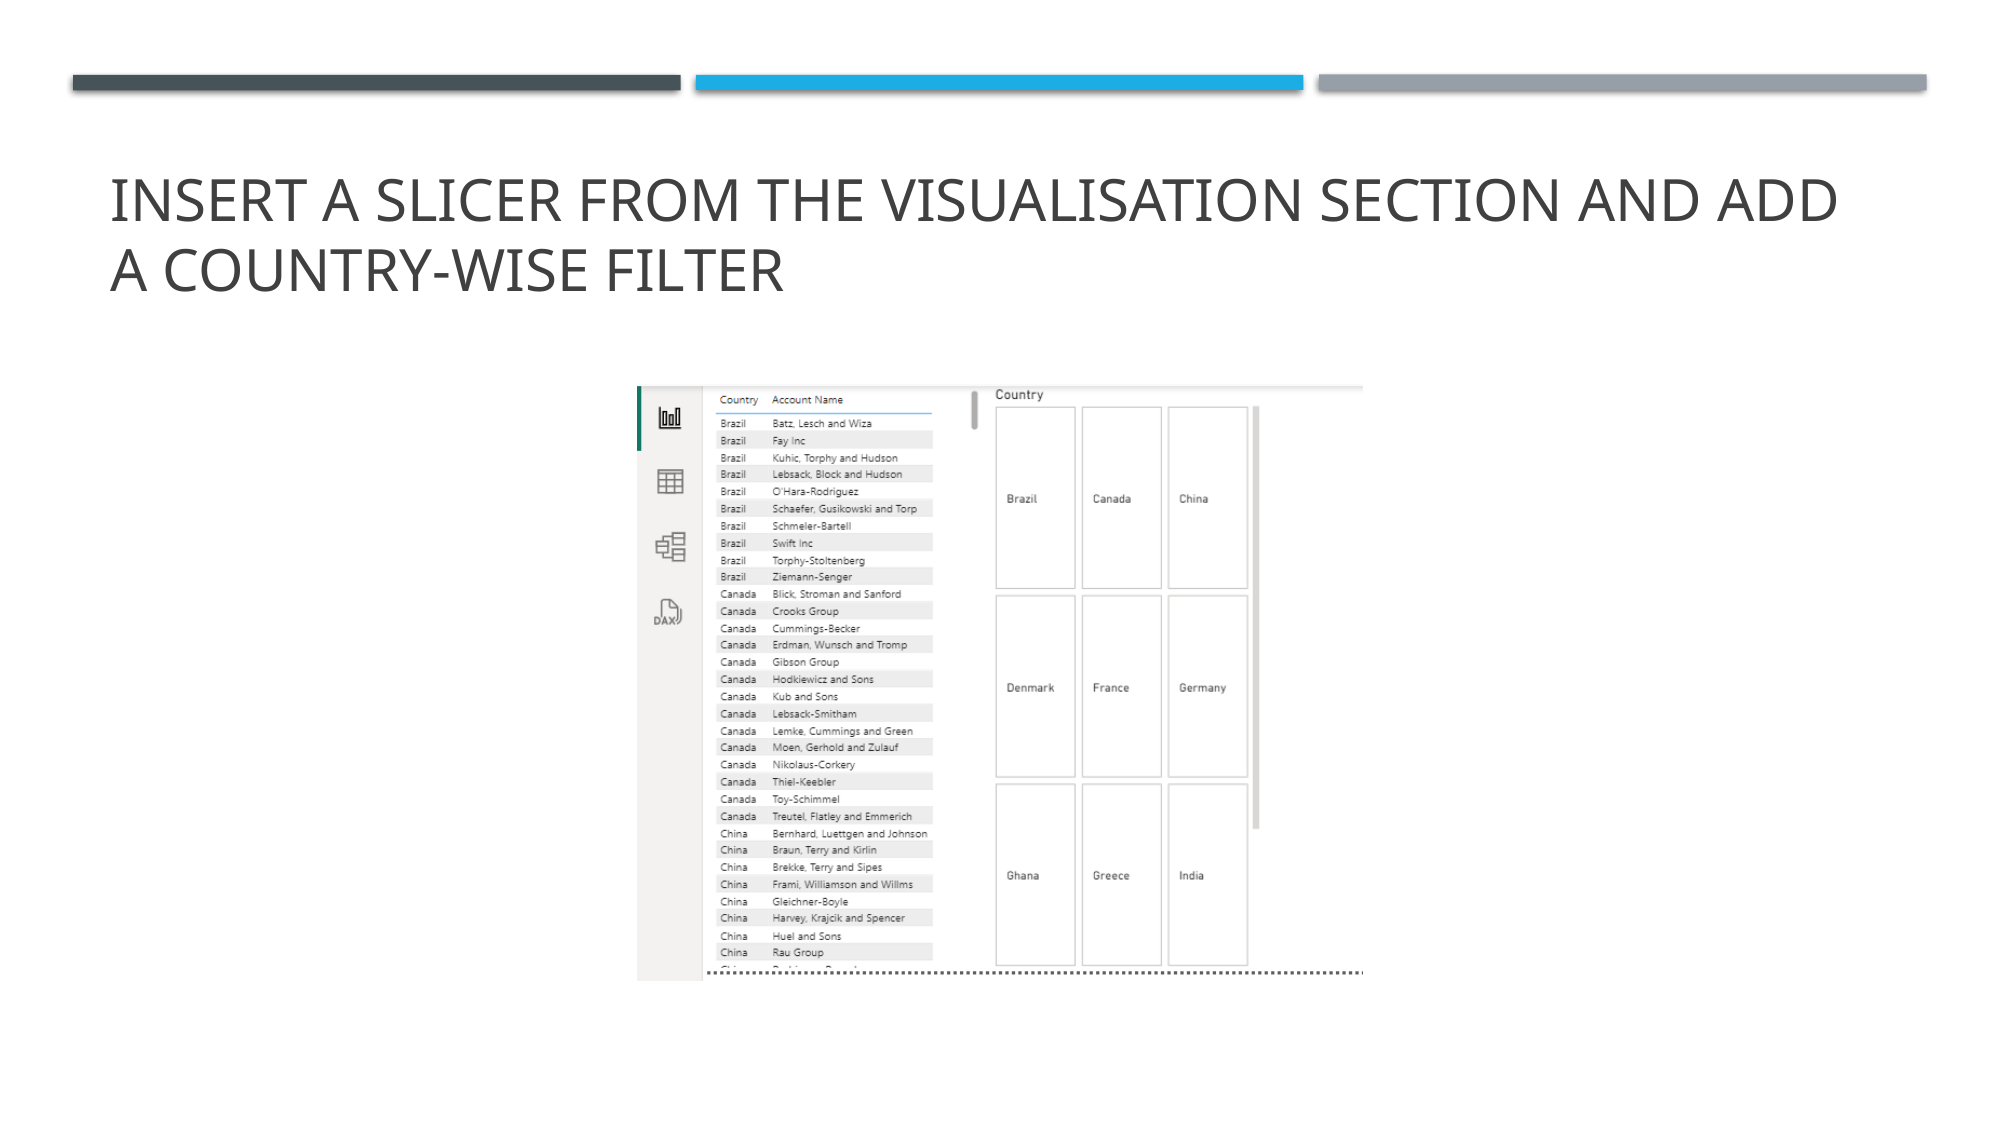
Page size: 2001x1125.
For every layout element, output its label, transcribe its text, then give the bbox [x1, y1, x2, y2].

title Insert a slicer from the visualisation section and add a country-wise filter [95, 115, 1905, 311]
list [637, 383, 1363, 981]
